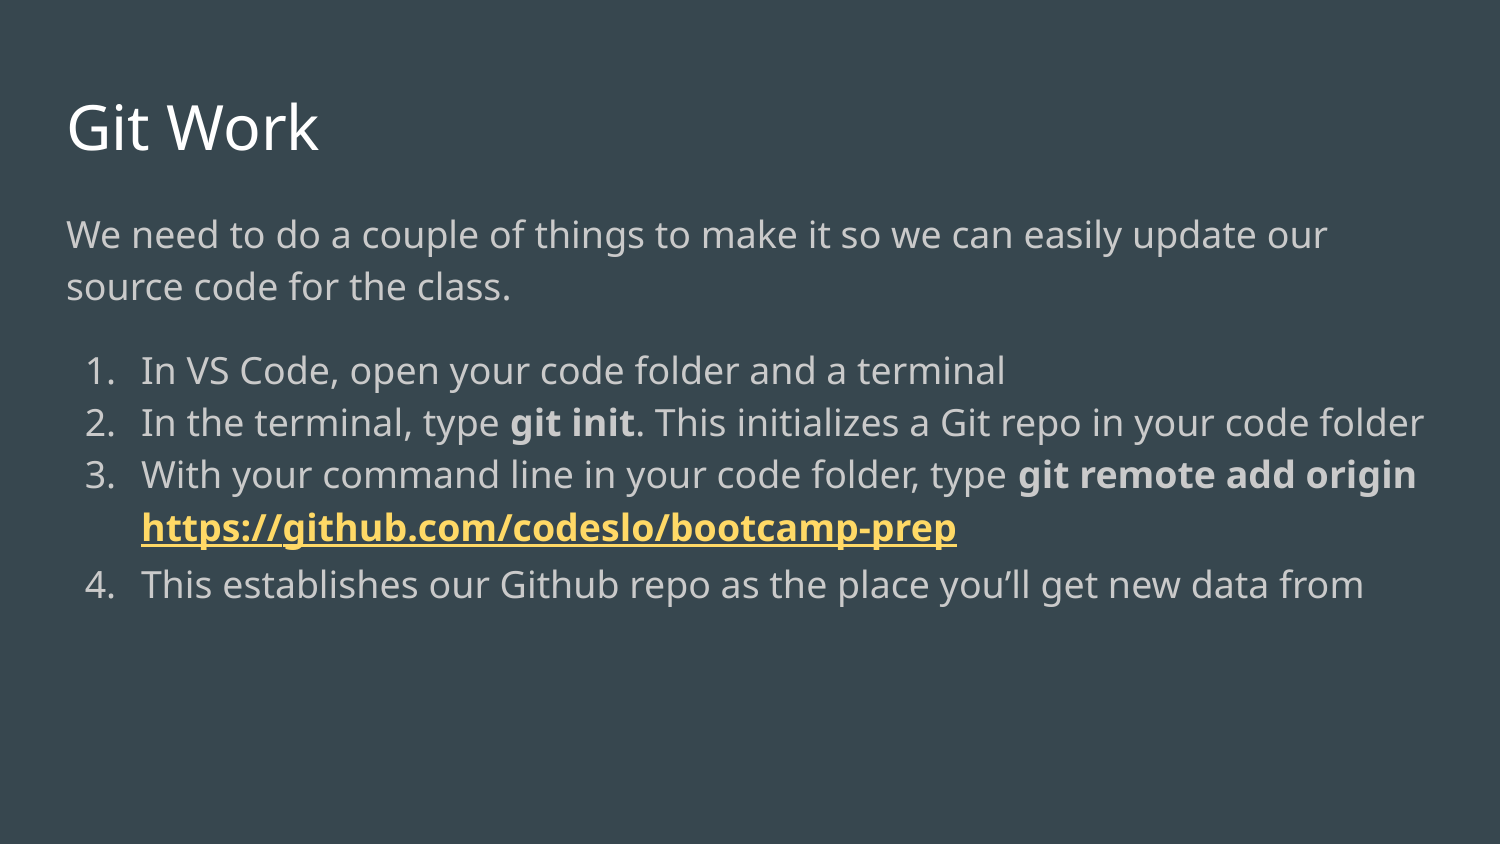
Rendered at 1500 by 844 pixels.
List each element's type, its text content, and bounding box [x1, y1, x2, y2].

list We need to do a couple of things to make it so we can easily update our source code for the class. In VS Code, open your code folder and a terminal In the terminal, type git init. This initializes a Git repo in your code folder With your command line in your code folder, type git remote add origin https://github.com/codeslo/bootcamp-prep This establishes our Github repo as the place you’ll get new data from [51, 189, 1449, 750]
title Git Work [51, 72, 1449, 167]
